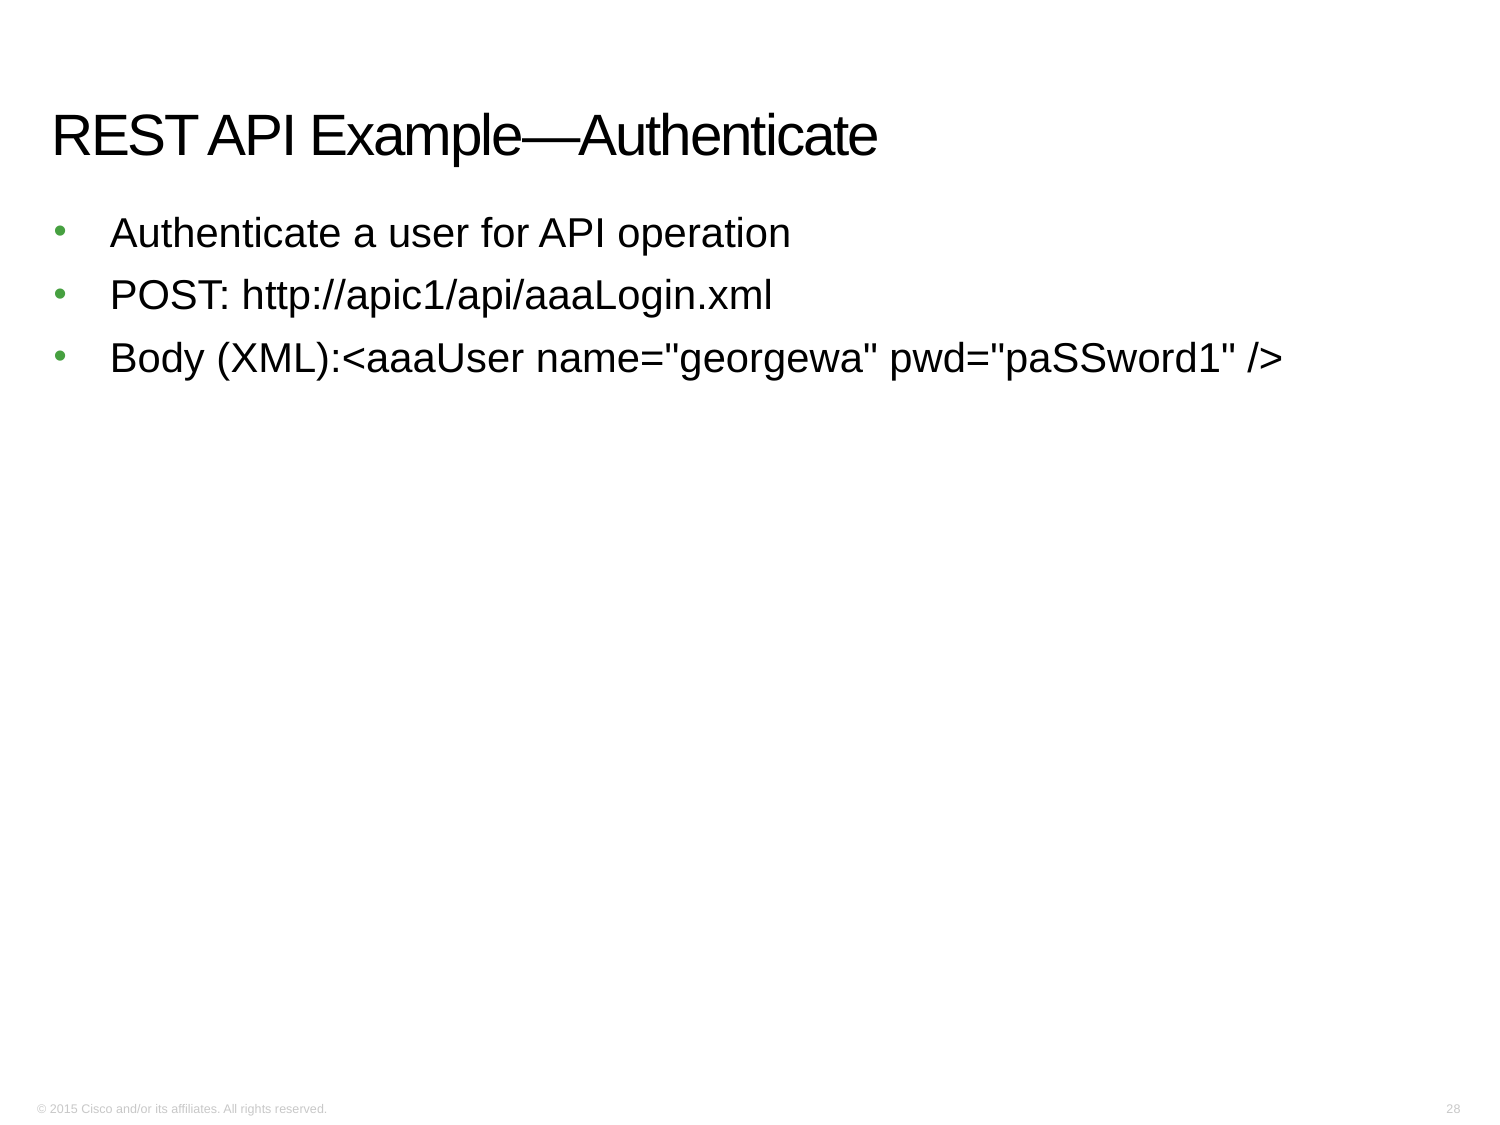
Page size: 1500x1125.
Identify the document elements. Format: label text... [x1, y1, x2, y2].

footer © 2015 Cisco and/or its affiliates. All rights reserved. [37, 1097, 991, 1123]
list Authenticate a user for API operation POST: http://apic1/api/aaaLogin.xml Body (XML):<aaaUser name="georgewa" pwd="paSSword1" /> [38, 190, 1463, 1064]
title REST API Example—Authenticate [37, 37, 1463, 175]
slide_number 28 [1110, 1097, 1461, 1123]
